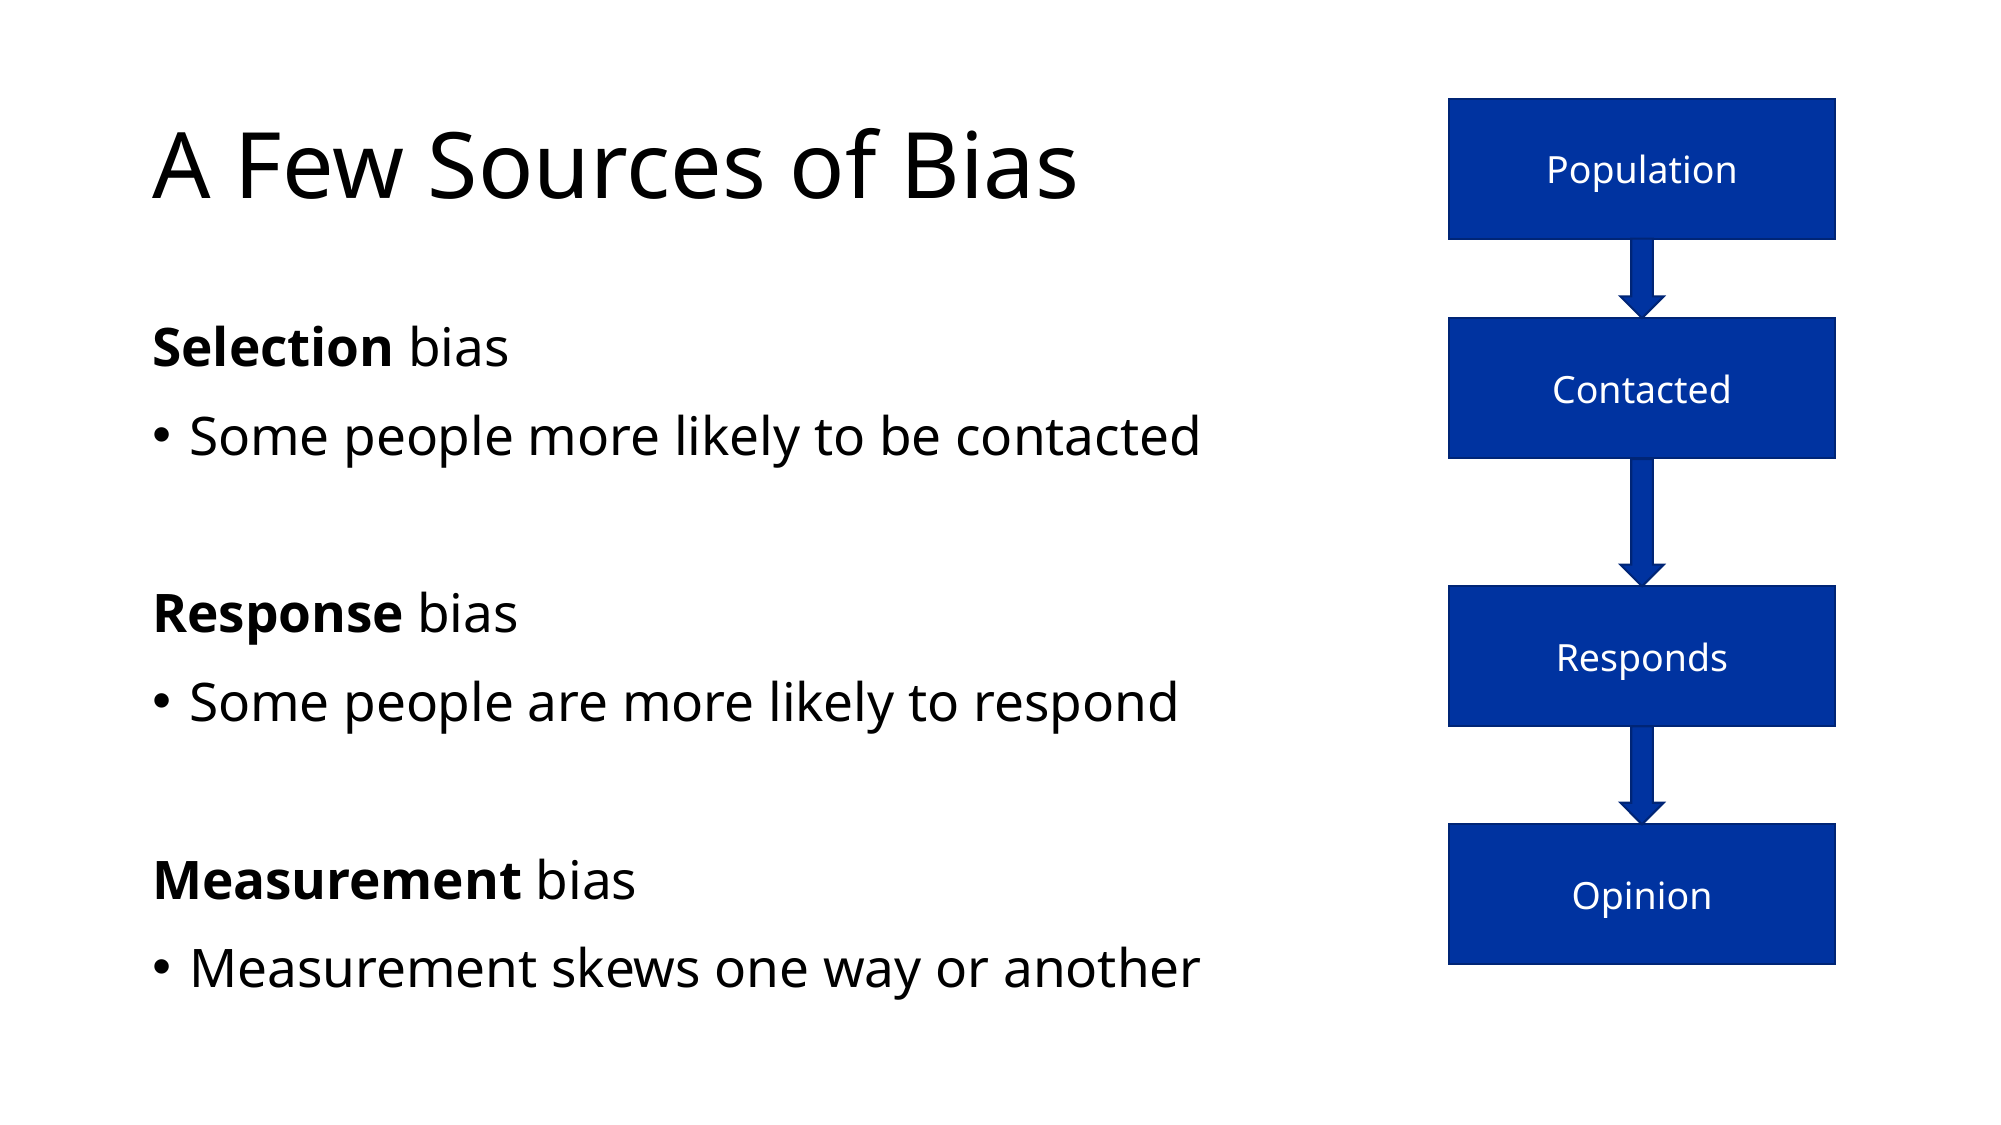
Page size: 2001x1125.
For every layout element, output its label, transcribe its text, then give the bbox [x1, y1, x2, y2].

text_box Responds [1448, 585, 1836, 727]
text_box Population [1448, 98, 1836, 240]
list Selection bias Some people more likely to be contacted Response bias Some people are more likely to respond Measurement bias Measurement skews one way or another [137, 299, 1863, 1014]
text_box Opinion [1448, 823, 1836, 965]
text_box [1617, 458, 1667, 588]
text_box [1617, 237, 1667, 320]
text_box Contacted [1448, 317, 1836, 459]
title A Few Sources of Bias [137, 59, 1863, 278]
text_box [1617, 725, 1667, 826]
